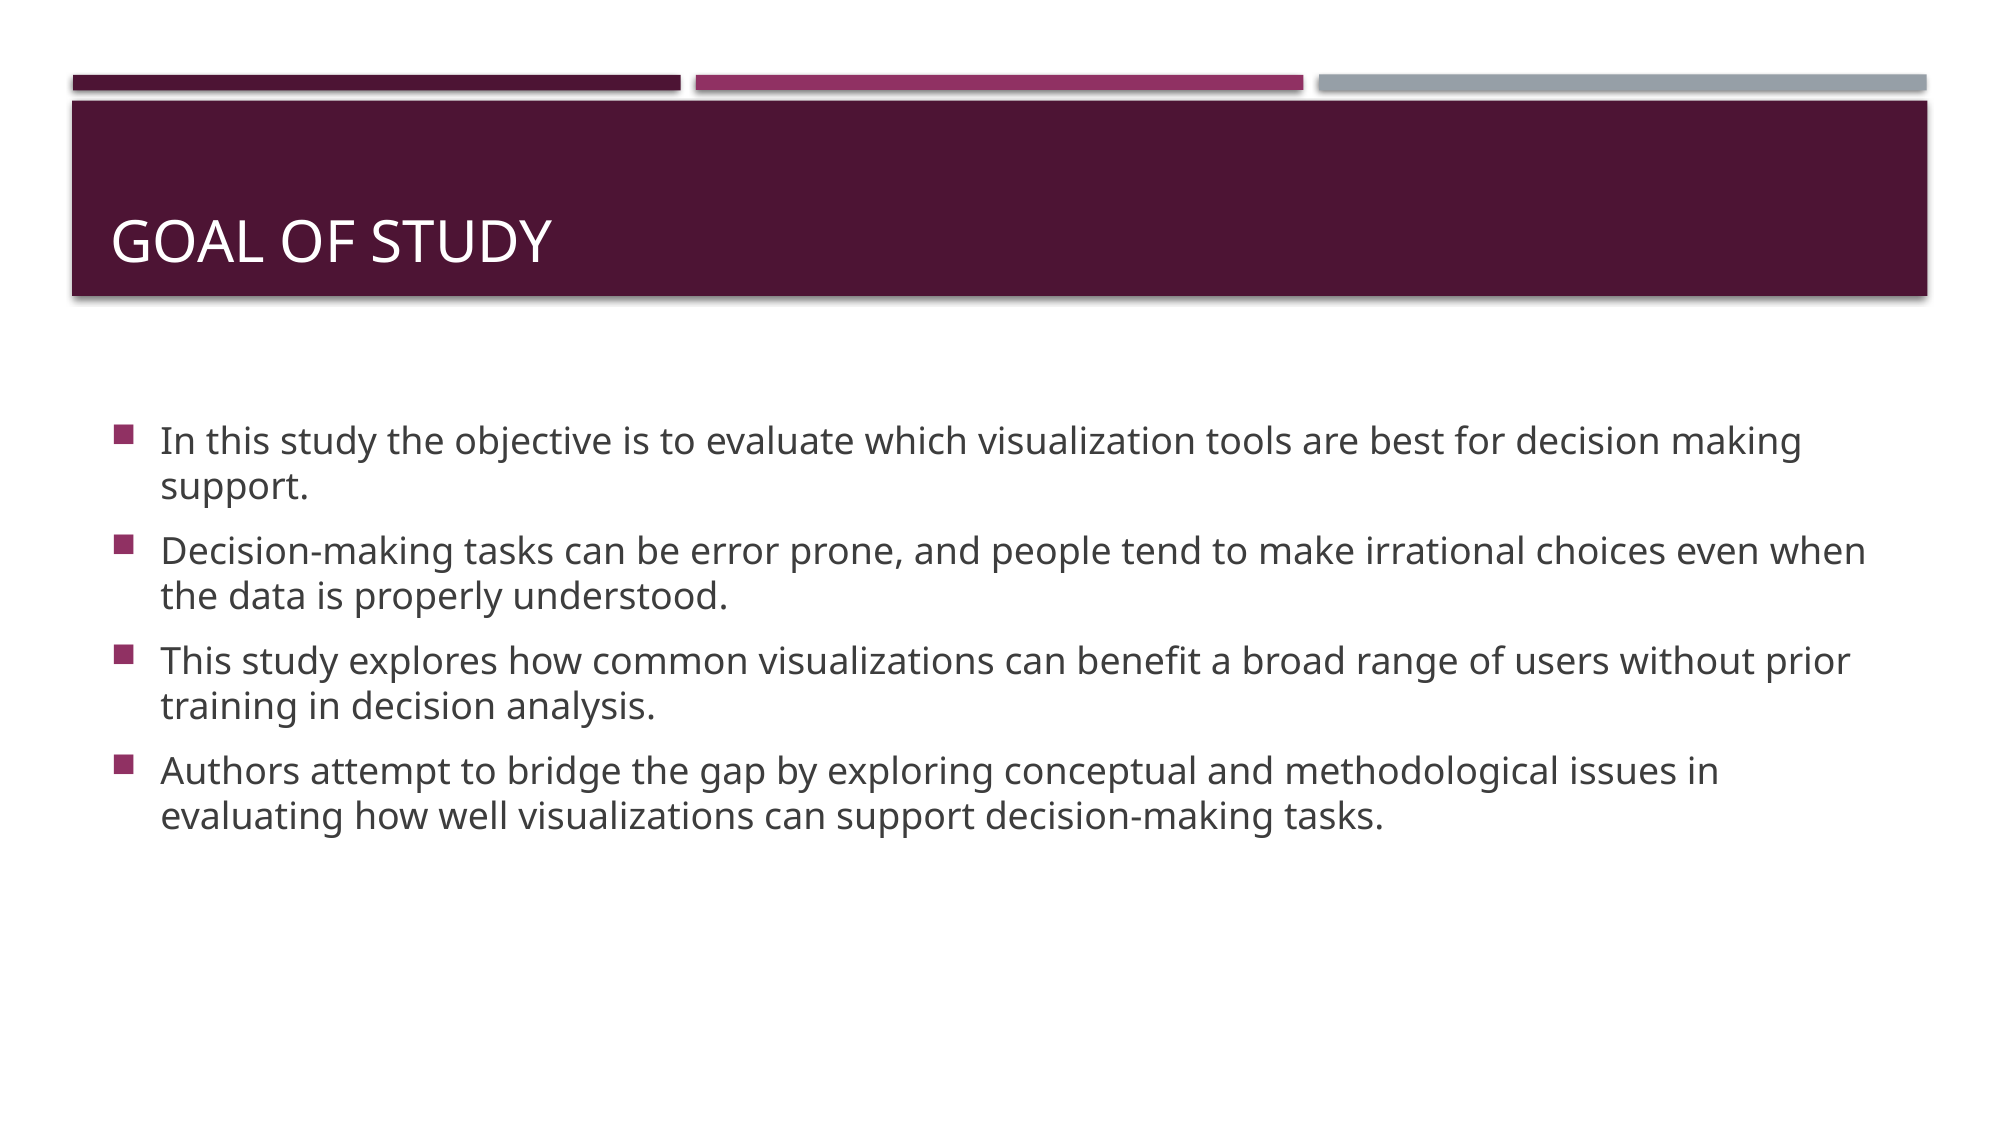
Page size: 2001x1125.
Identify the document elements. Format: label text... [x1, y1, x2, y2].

title Goal of Study [95, 115, 1905, 282]
list In this study the objective is to evaluate which visualization tools are best for decision making support. Decision-making tasks can be error prone, and people tend to make irrational choices even when the data is properly understood. This study explores how common visualizations can benefit a broad range of users without prior training in decision analysis. Authors attempt to bridge the gap by exploring conceptual and methodological issues in evaluating how well visualizations can support decision-making tasks. [95, 357, 1905, 962]
